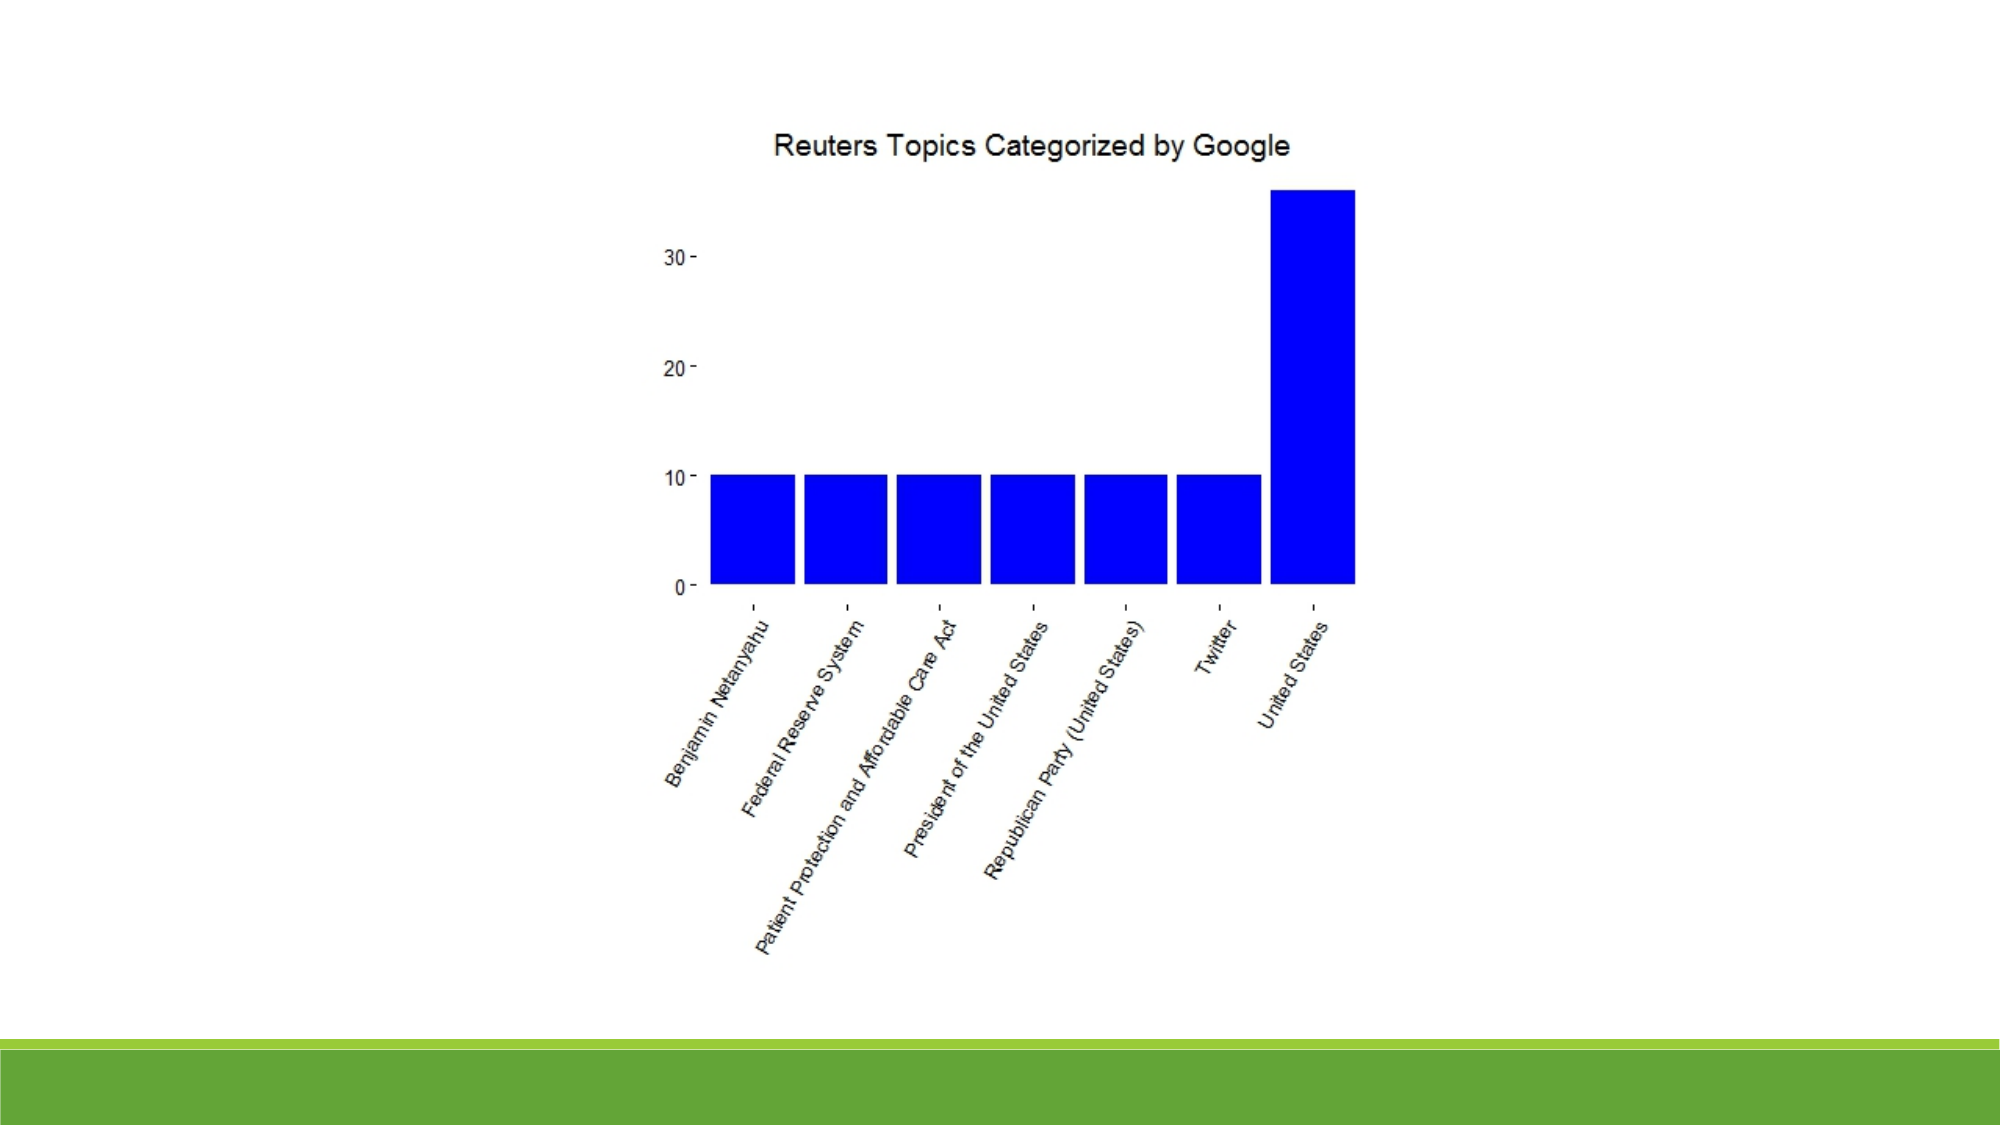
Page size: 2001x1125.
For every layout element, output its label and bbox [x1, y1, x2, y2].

picture [617, 119, 1383, 1006]
